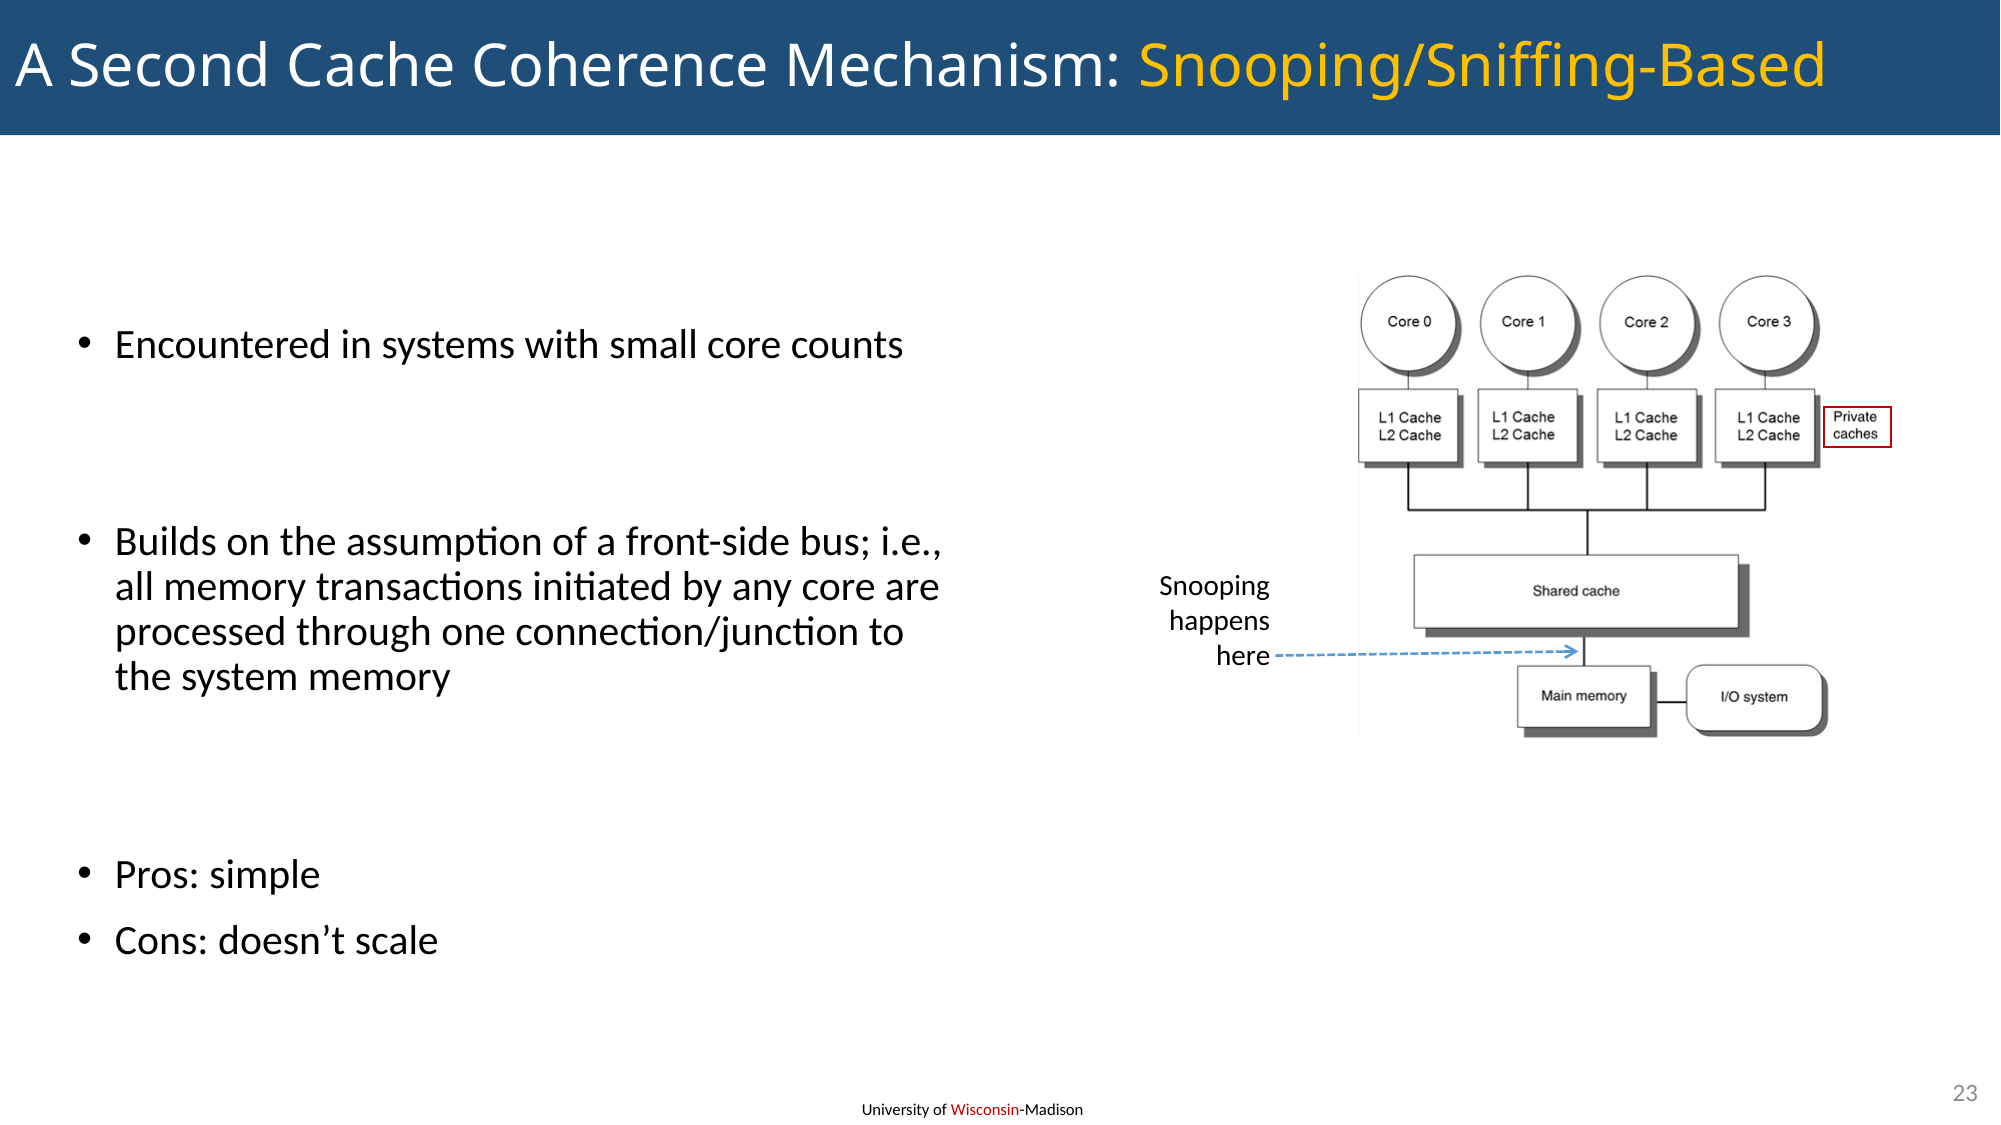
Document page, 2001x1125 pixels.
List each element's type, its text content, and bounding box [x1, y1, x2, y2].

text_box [1275, 651, 1579, 656]
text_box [1340, 269, 1891, 742]
title A Second Cache Coherence Mechanism: Snooping/Sniffing-Based [0, 0, 2000, 136]
text_box Snooping happens here [1144, 558, 1285, 679]
slide_number 23 [1879, 1069, 1994, 1114]
list Encountered in systems with small core counts Builds on the assumption of a front-side bus; i.e., all memory transactions initiated by any core are processed through one connection/junction to the system memory Pros: simple Cons: doesn’t scale [62, 243, 987, 1037]
